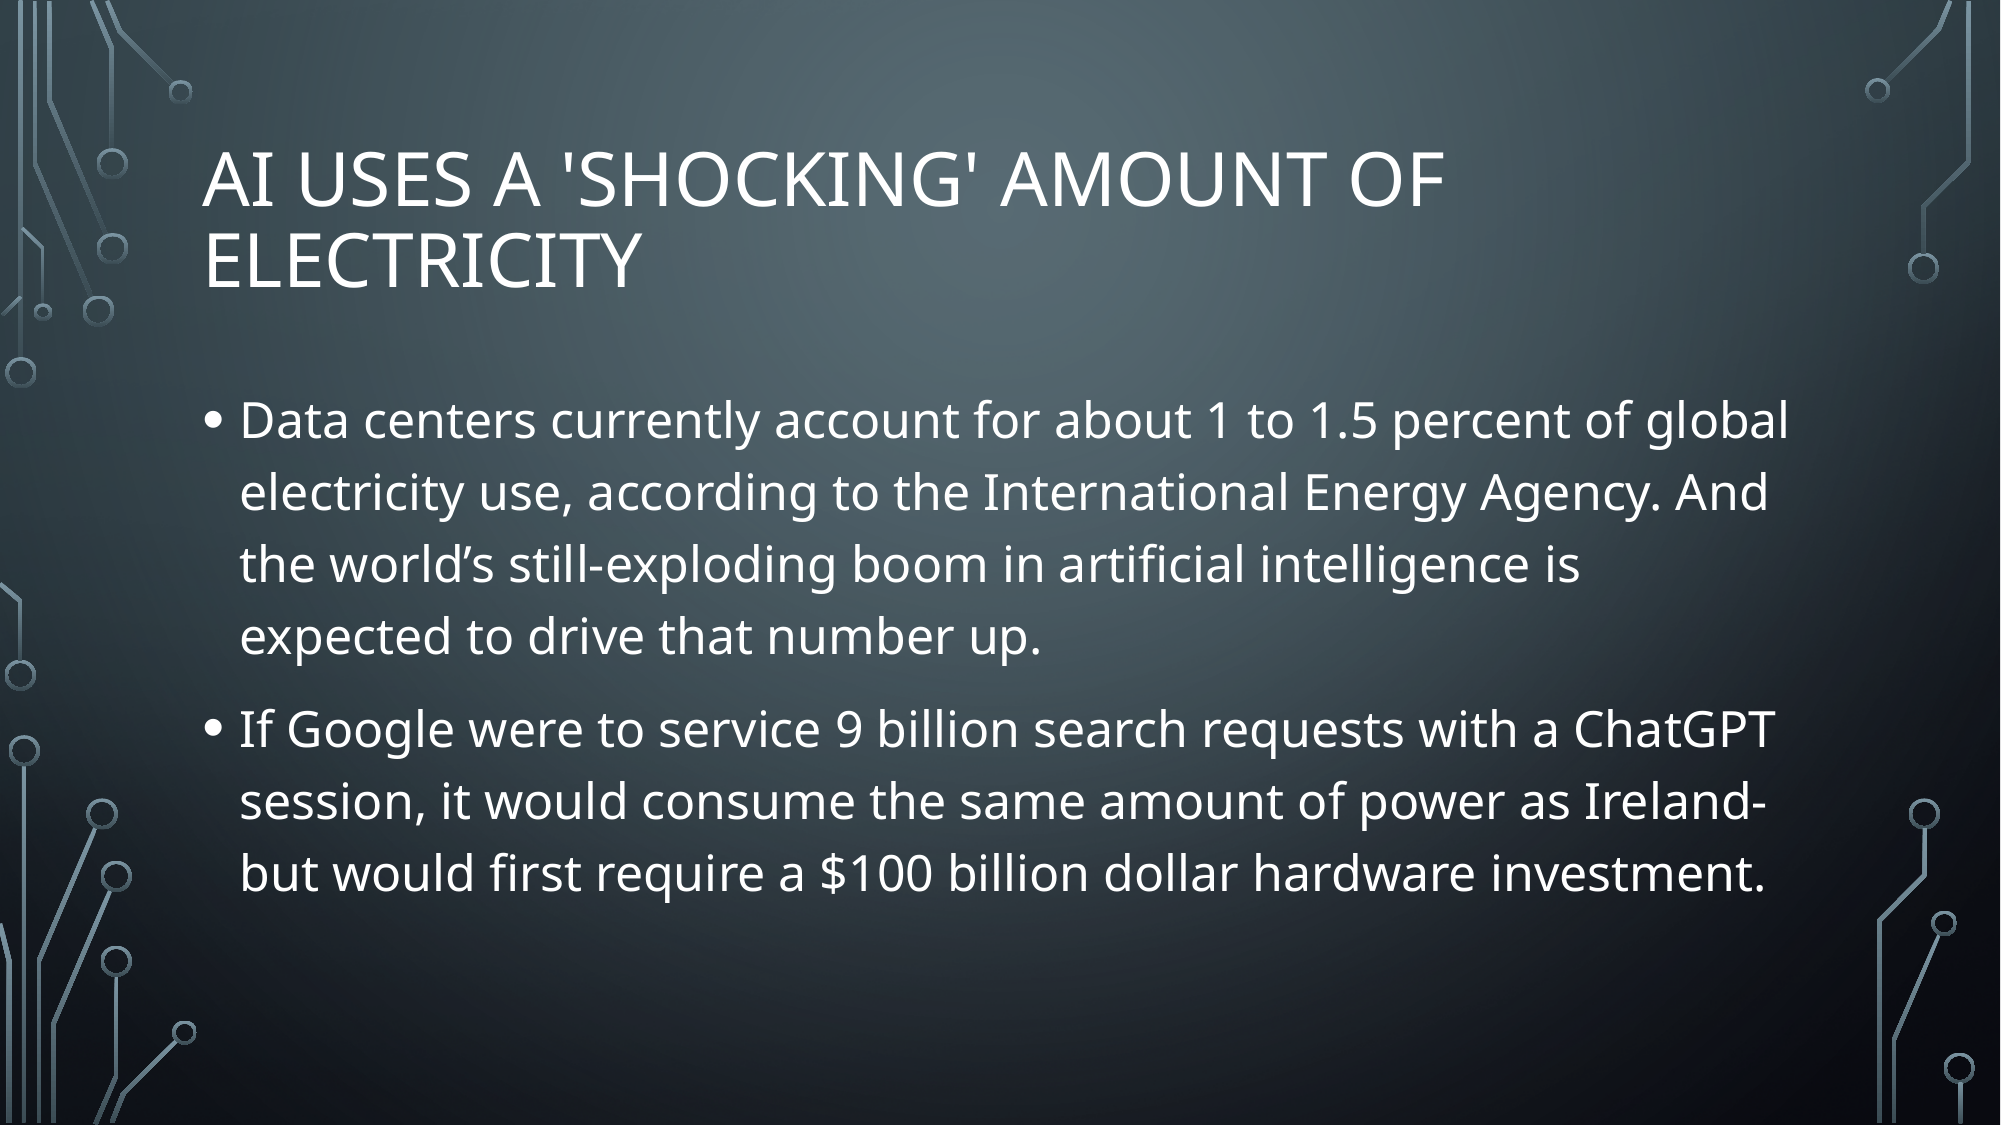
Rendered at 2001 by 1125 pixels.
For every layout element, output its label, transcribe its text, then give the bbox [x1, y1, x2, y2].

title AI USES A 'Shocking' Amount of Electricity [187, 101, 1813, 344]
list Data centers currently account for about 1 to 1.5 percent of global electricity use, according to the International Energy Agency. And the world’s still-exploding boom in artificial intelligence is expected to drive that number up. If Google were to service 9 billion search requests with a ChatGPT session, it would consume the same amount of power as Ireland- but would first require a $100 billion dollar hardware investment. [187, 369, 1813, 950]
